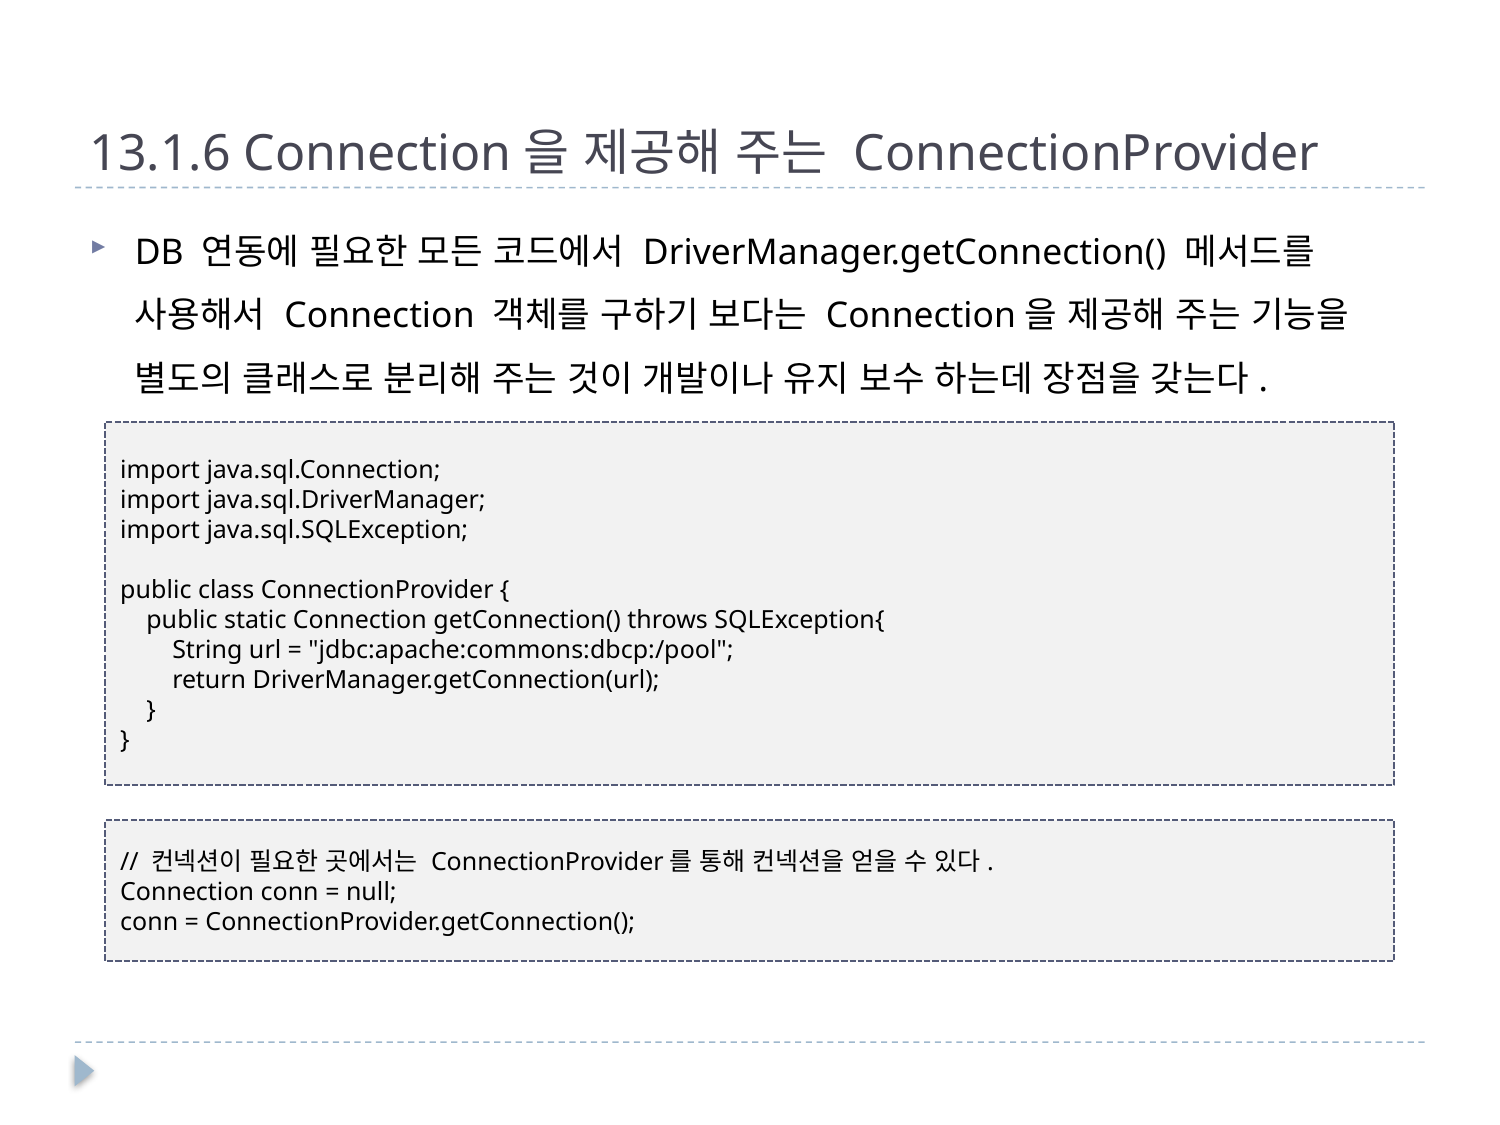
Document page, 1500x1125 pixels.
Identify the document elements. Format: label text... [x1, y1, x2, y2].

title 13.1.6 Connection을 제공해 주는 ConnectionProvider [75, 24, 1425, 188]
text_box import java.sql.Connection; import java.sql.DriverManager; import java.sql.SQLException; public class ConnectionProvider { public static Connection getConnection() throws SQLException{ String url = "jdbc:apache:commons:dbcp:/pool"; return DriverManager.getConnection(url); } } [104, 420, 1396, 787]
text_box // 컨넥션이 필요한 곳에서는 ConnectionProvider를 통해 컨넥션을 얻을 수 있다. Connection conn = null; conn = ConnectionProvider.getConnection(); [104, 819, 1396, 962]
list DB 연동에 필요한 모든 코드에서 DriverManager.getConnection() 메서드를 사용해서 Connection 객체를 구하기 보다는 Connection을 제공해 주는 기능을 별도의 클래스로 분리해 주는 것이 개발이나 유지 보수 하는데 장점을 갖는다. [75, 200, 1425, 1010]
